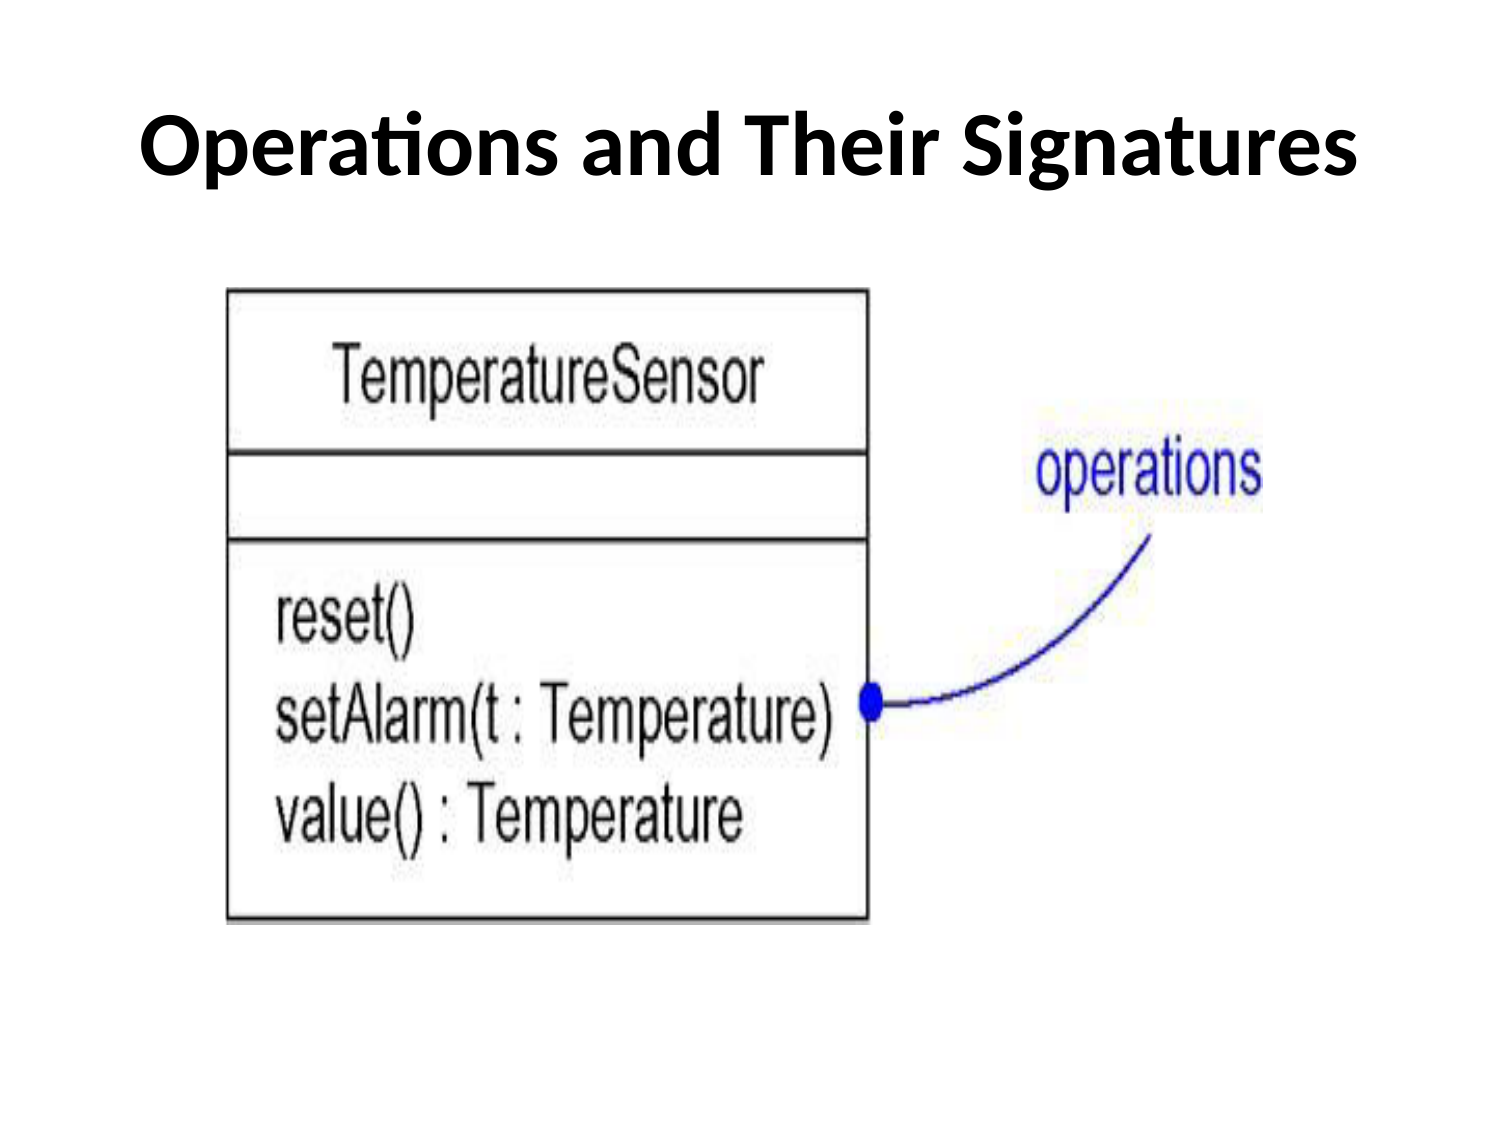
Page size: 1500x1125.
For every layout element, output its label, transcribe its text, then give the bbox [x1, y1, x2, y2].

title Operations and Their Signatures [75, 45, 1425, 233]
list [224, 287, 1263, 926]
